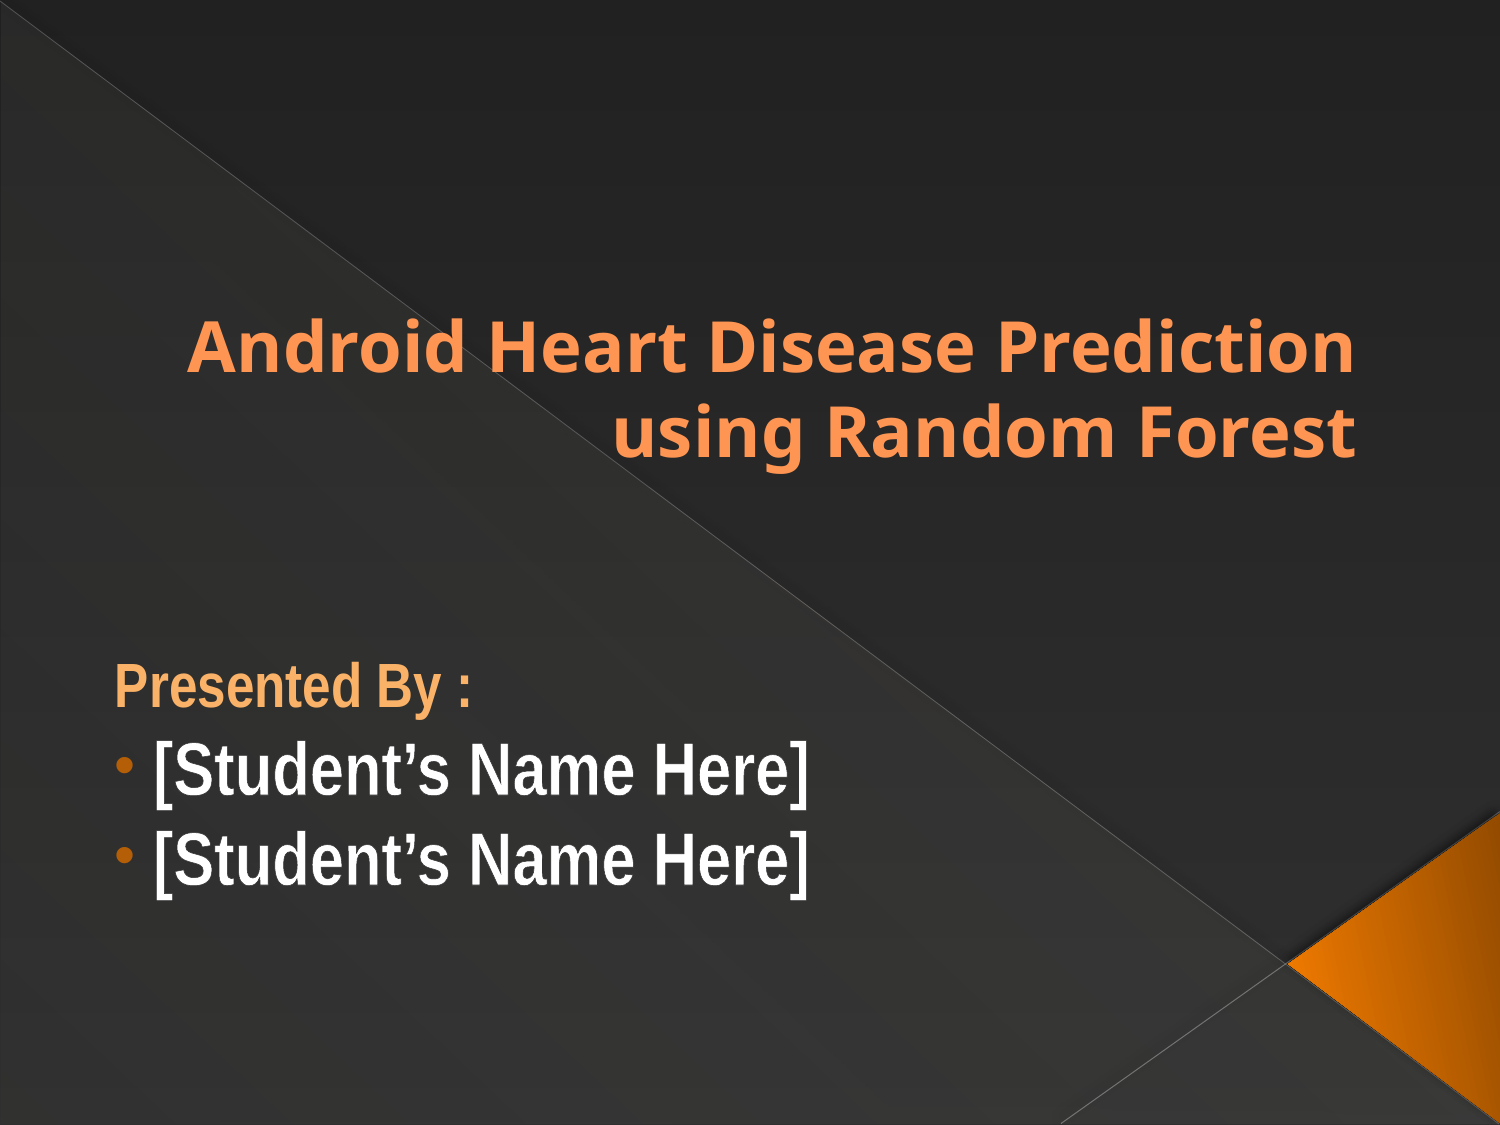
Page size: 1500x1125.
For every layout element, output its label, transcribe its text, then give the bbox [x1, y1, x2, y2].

title Android Heart Disease Prediction using Random Forest [97, 237, 1373, 479]
subtitle Presented By : [Student’s Name Here] [Student’s Name Here] [99, 637, 1423, 1050]
